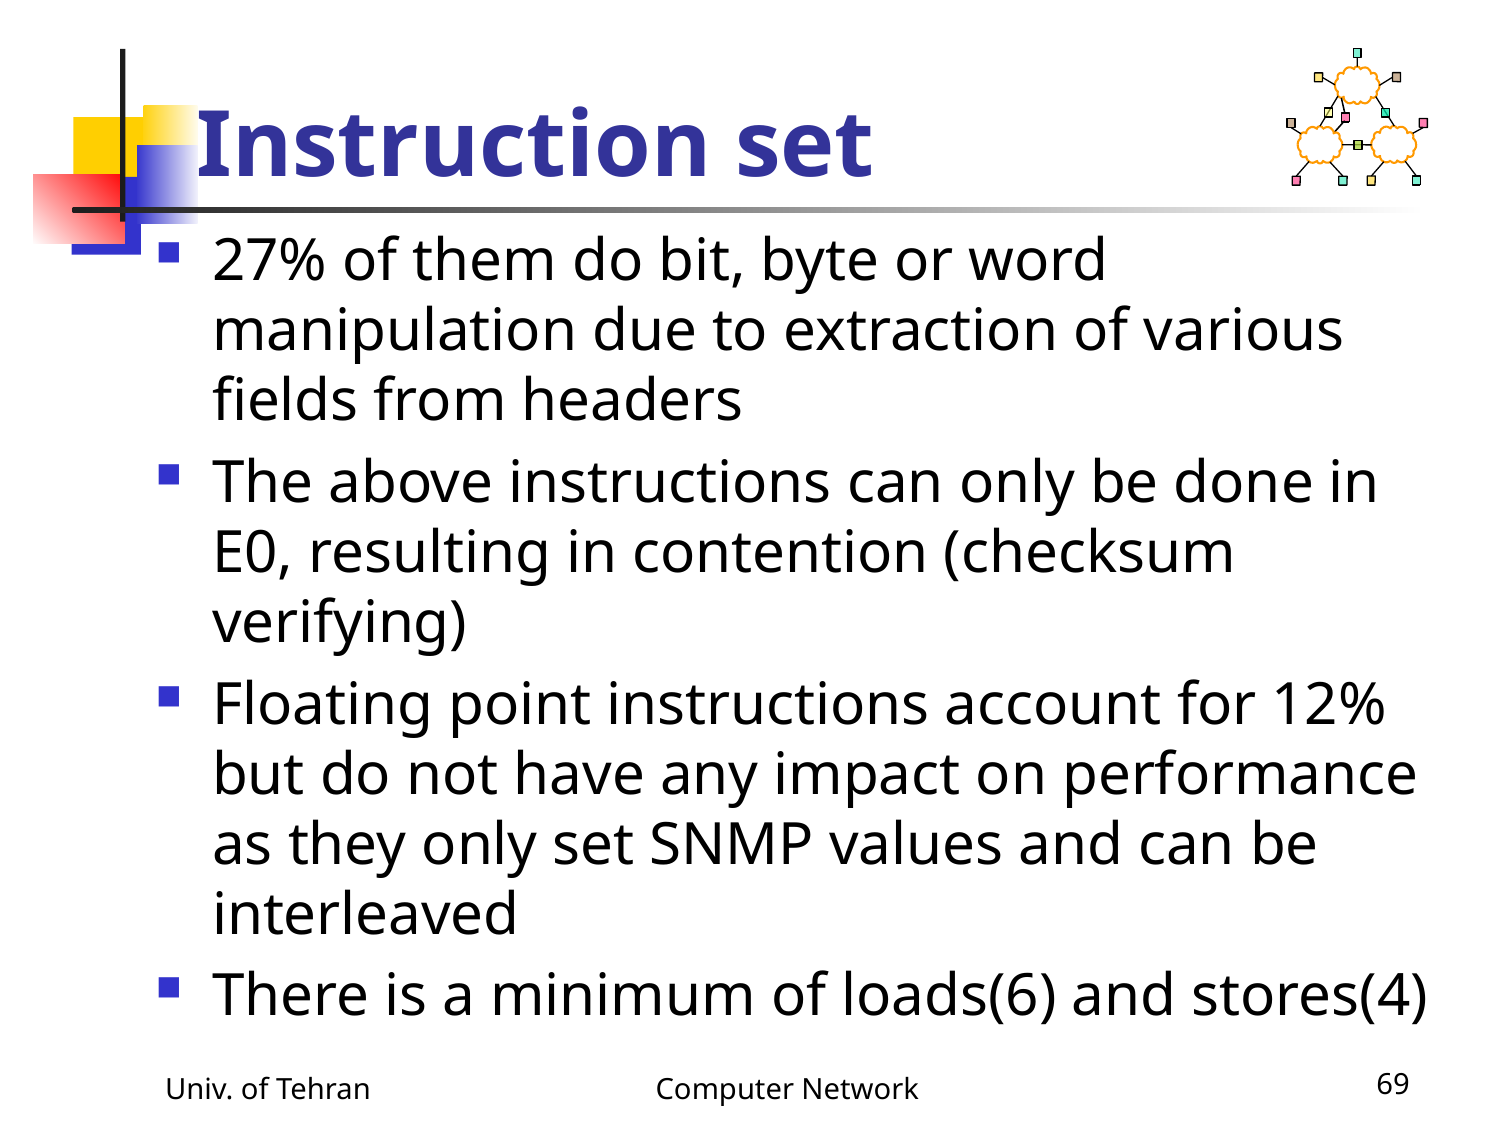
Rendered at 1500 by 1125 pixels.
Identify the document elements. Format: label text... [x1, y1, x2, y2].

list 27% of them do bit, byte or word manipulation due to extraction of various fields from headers The above instructions can only be done in E0, resulting in contention (checksum verifying) Floating point instructions account for 12% but do not have any impact on performance as they only set SNMP values and can be interleaved There is a minimum of loads(6) and stores(4) [140, 215, 1469, 994]
footer Computer Network [549, 1037, 1026, 1113]
title Instruction set [181, 33, 1453, 202]
slide_number Univ. of Tehran [149, 1037, 463, 1113]
slide_number 69 [1112, 1037, 1426, 1113]
